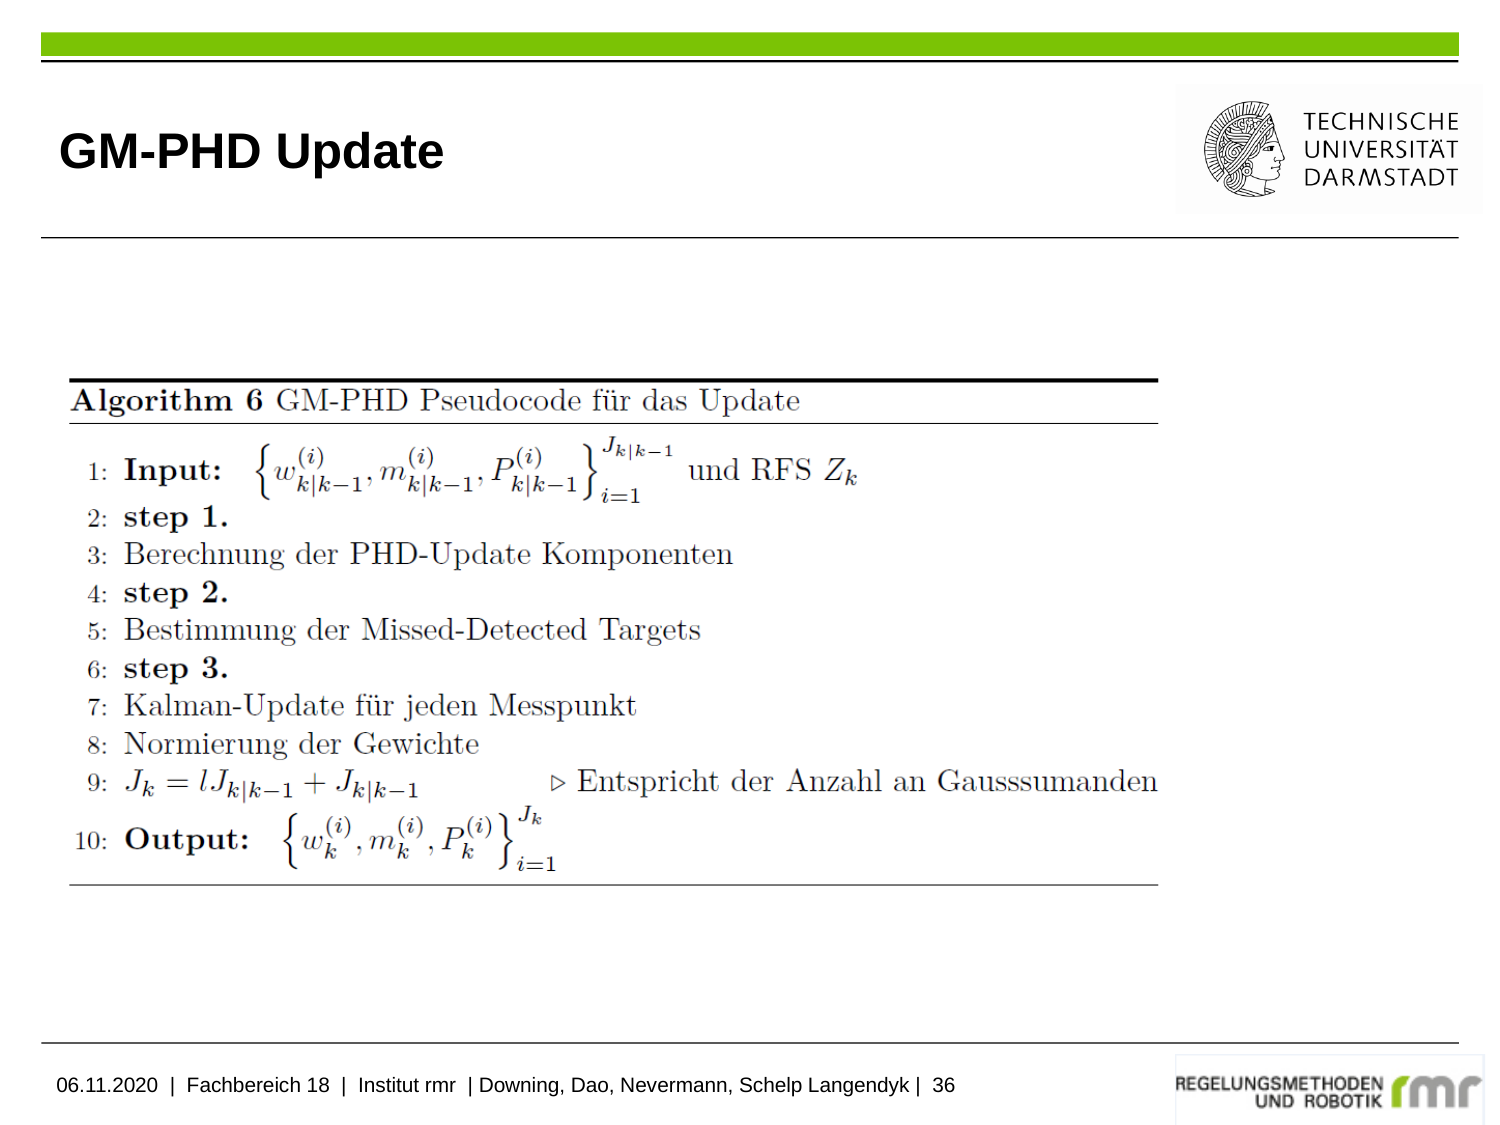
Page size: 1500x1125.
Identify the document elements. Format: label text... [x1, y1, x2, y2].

picture [1175, 84, 1483, 214]
picture [1175, 1054, 1486, 1125]
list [58, 368, 1179, 898]
title GM-PHD Update [58, 79, 1149, 218]
